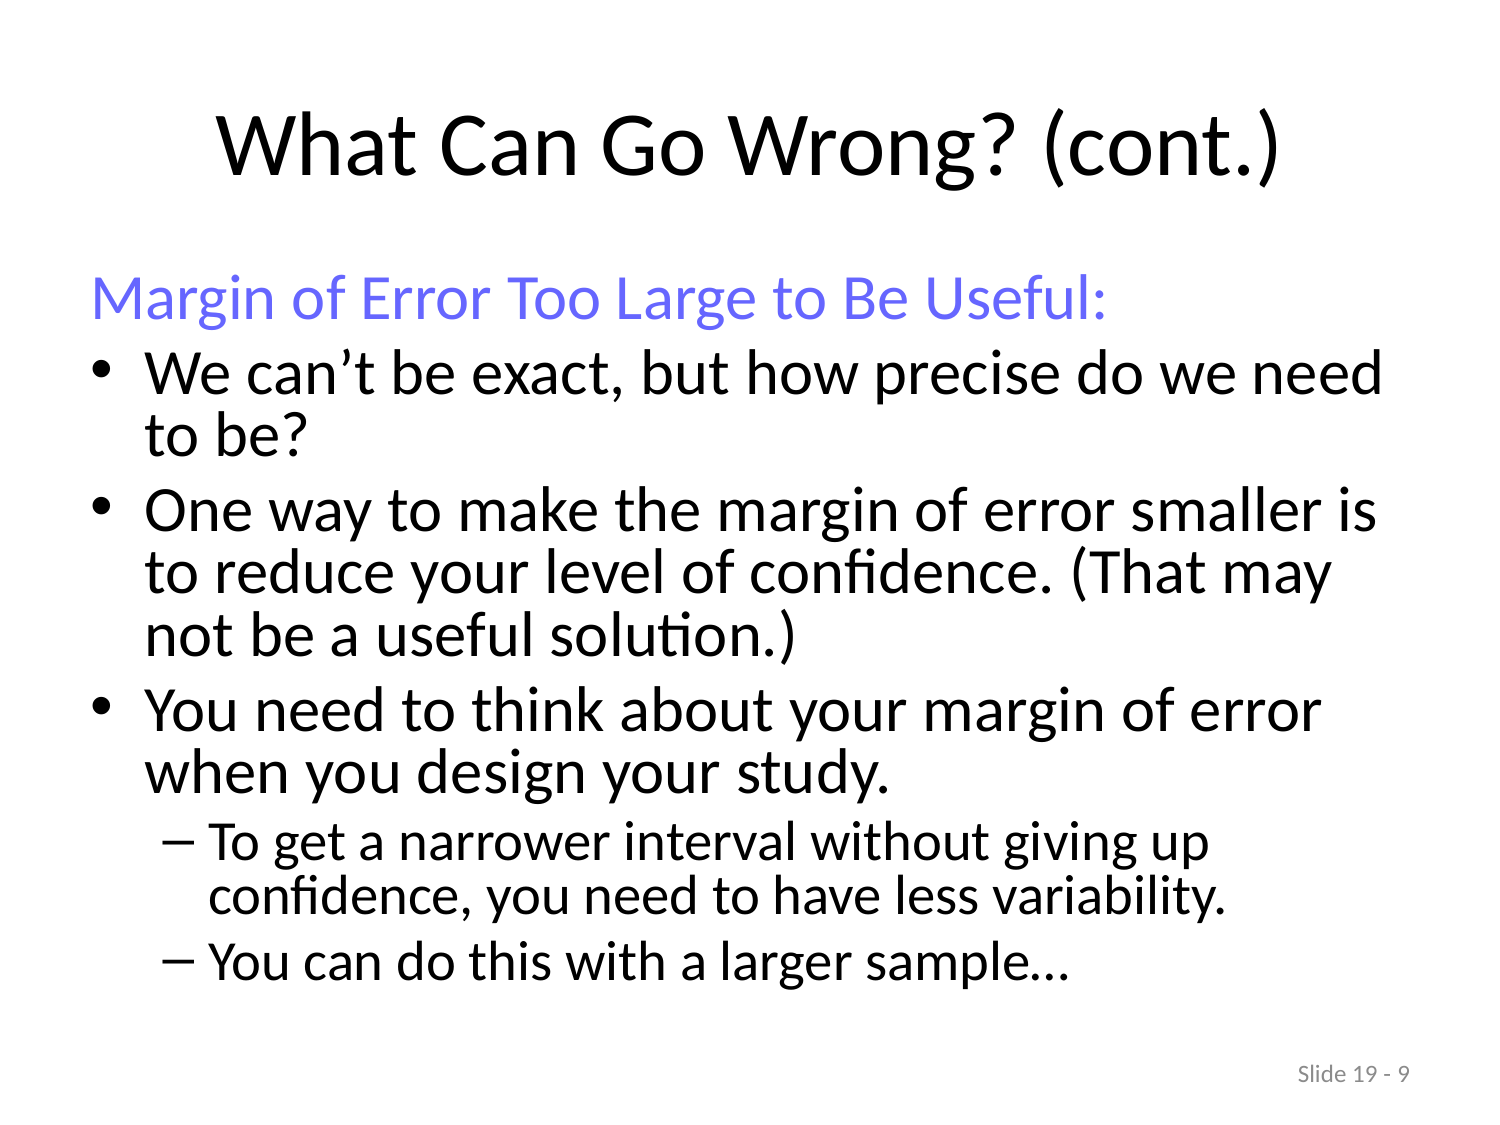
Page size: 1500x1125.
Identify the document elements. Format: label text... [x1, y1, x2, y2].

list Margin of Error Too Large to Be Useful: We can’t be exact, but how precise do we need to be? One way to make the margin of error smaller is to reduce your level of confidence. (That may not be a useful solution.) You need to think about your margin of error when you design your study. To get a narrower interval without giving up confidence, you need to have less variability. You can do this with a larger sample… [75, 262, 1425, 1005]
title What Can Go Wrong? (cont.) [75, 45, 1425, 233]
slide_number Slide 19 - 9 [1074, 1042, 1425, 1103]
